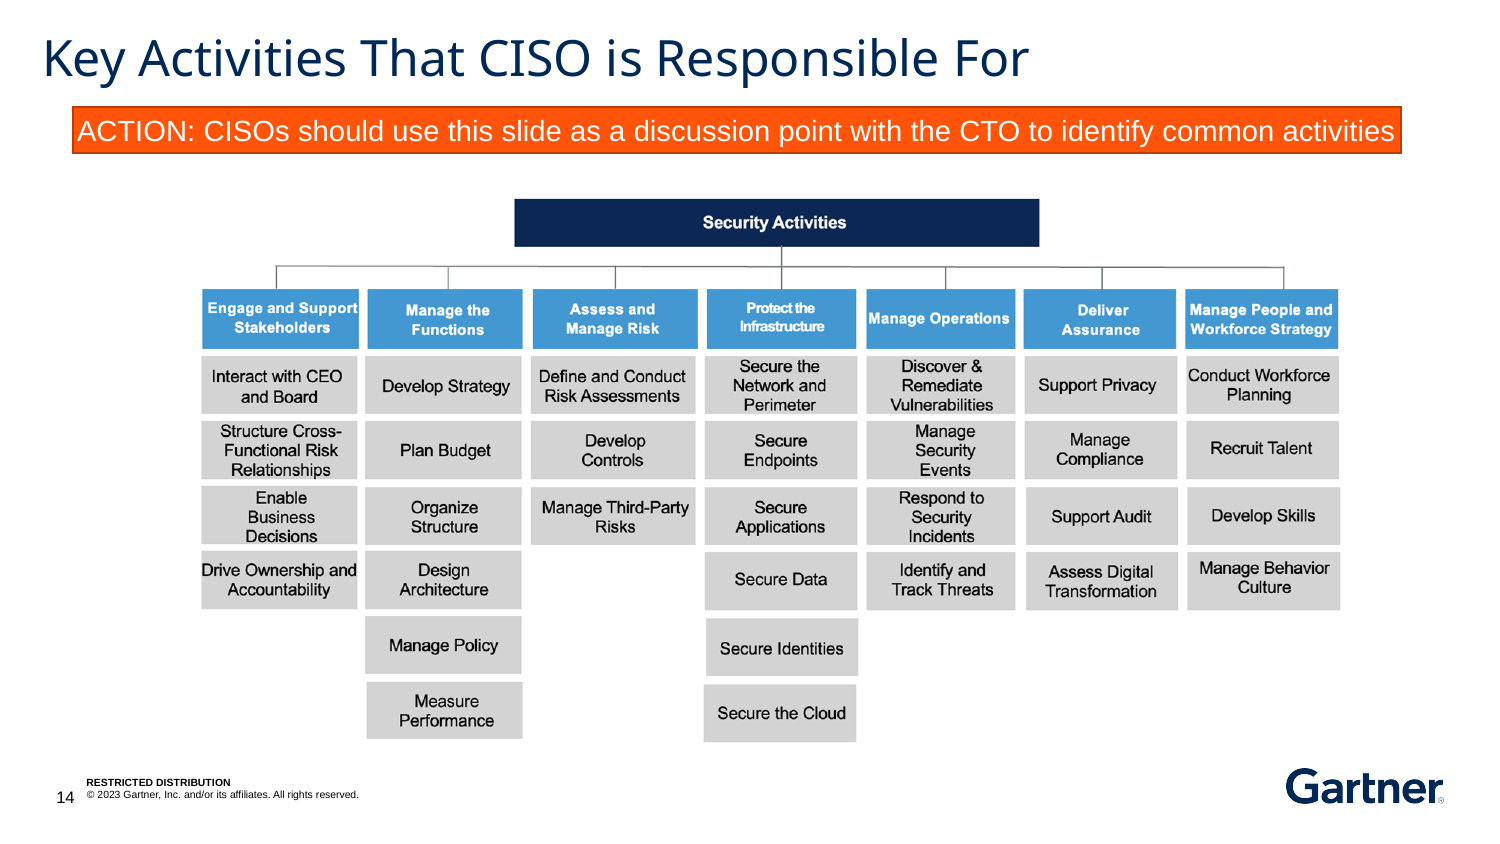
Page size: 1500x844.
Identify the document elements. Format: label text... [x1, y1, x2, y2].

title Key Activities That CISO is Responsible For [42, 33, 1293, 81]
picture [184, 179, 1350, 751]
picture [1286, 768, 1444, 804]
text_box ACTION: CISOs should use this slide as a discussion point with the CTO to identify common activities [73, 106, 1402, 153]
